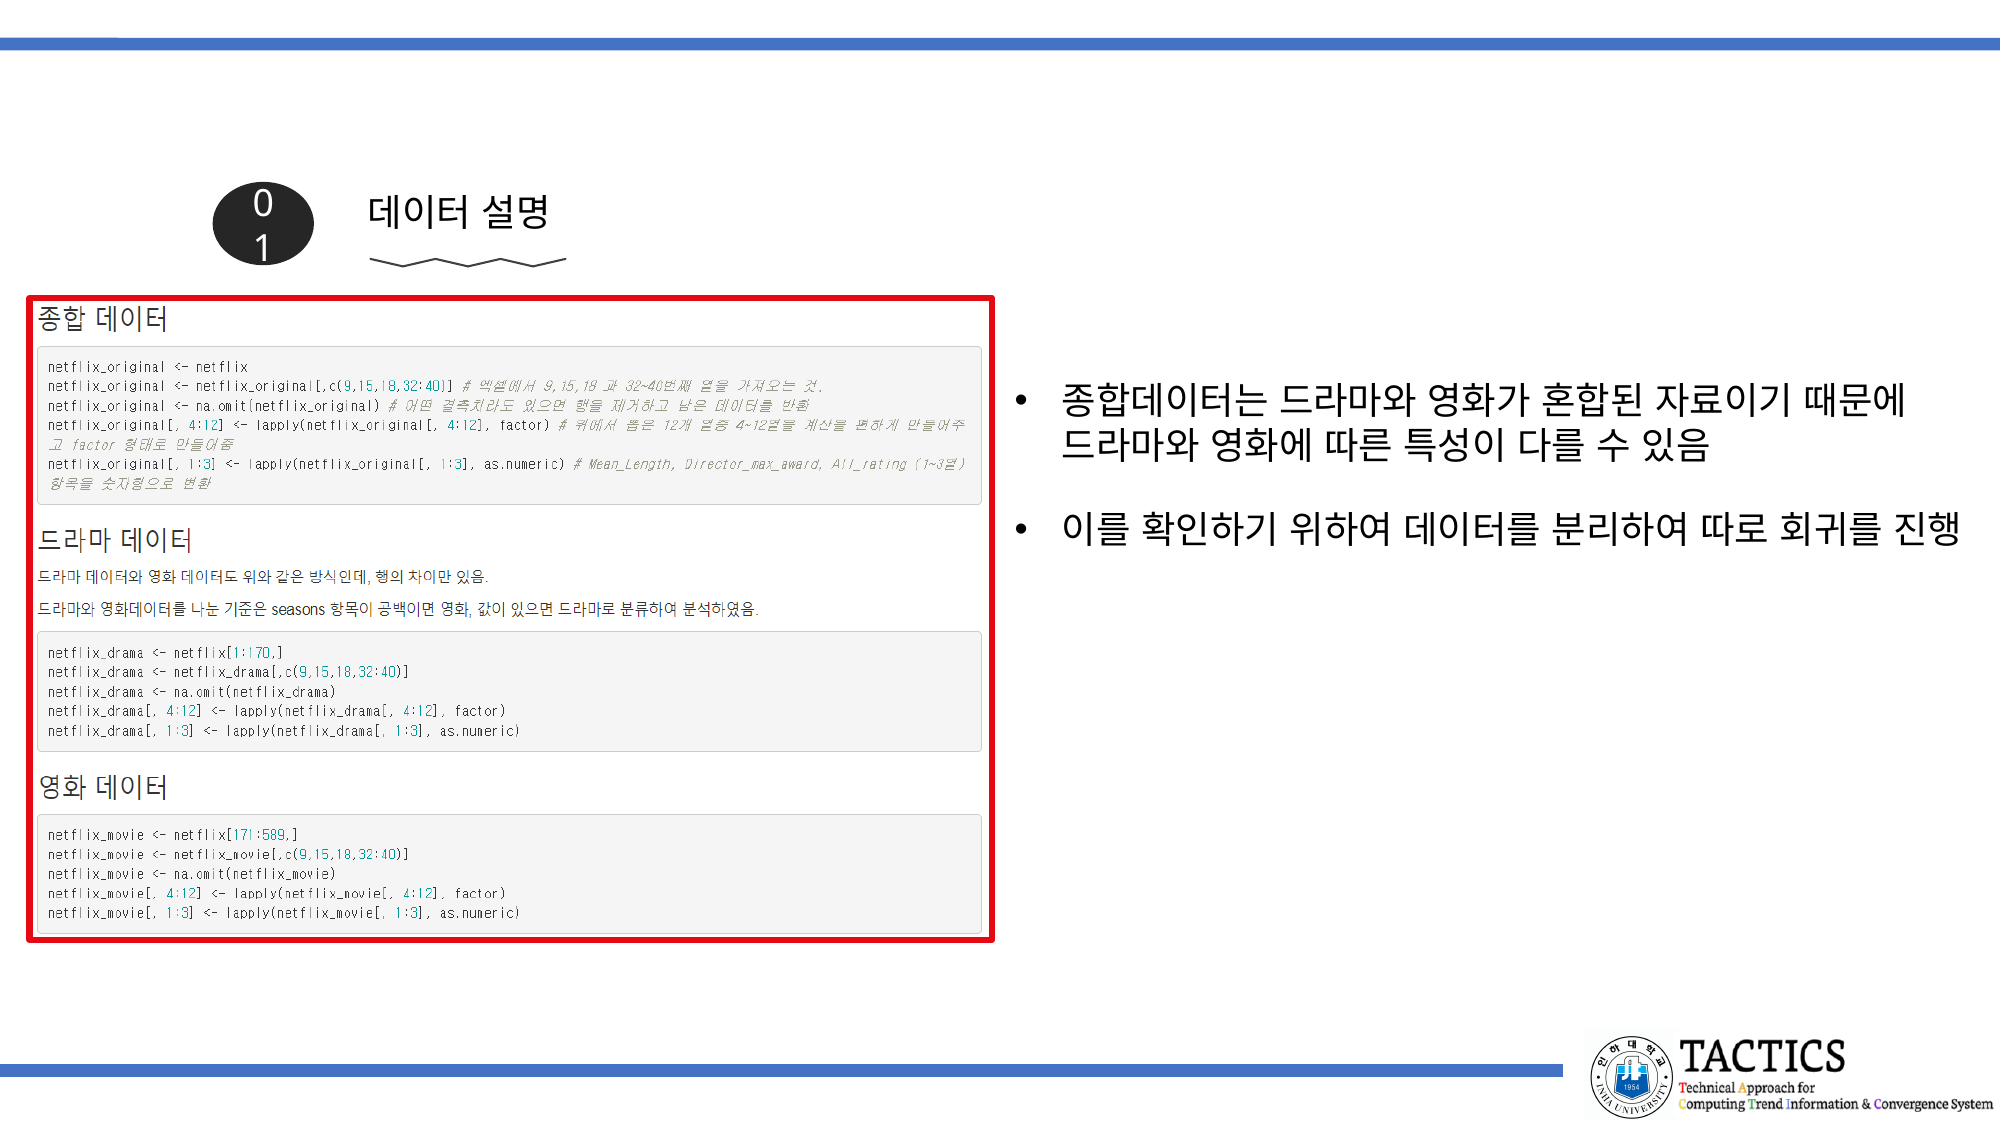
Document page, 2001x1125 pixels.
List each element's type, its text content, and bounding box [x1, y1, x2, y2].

text_box 데이터 설명 [353, 181, 1450, 242]
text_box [370, 258, 566, 267]
text_box 01 [211, 180, 315, 267]
text_box 이를 확인하기 위하여 데이터를 분리하여 따로 회귀를 진행 [999, 498, 2000, 559]
text_box 종합데이터는 드라마와 영화가 혼합된 자료이기 때문에 드라마와 영화에 따른 특성이 다를 수 있음 [999, 369, 2000, 475]
picture [32, 301, 989, 937]
picture [1584, 1029, 1997, 1121]
